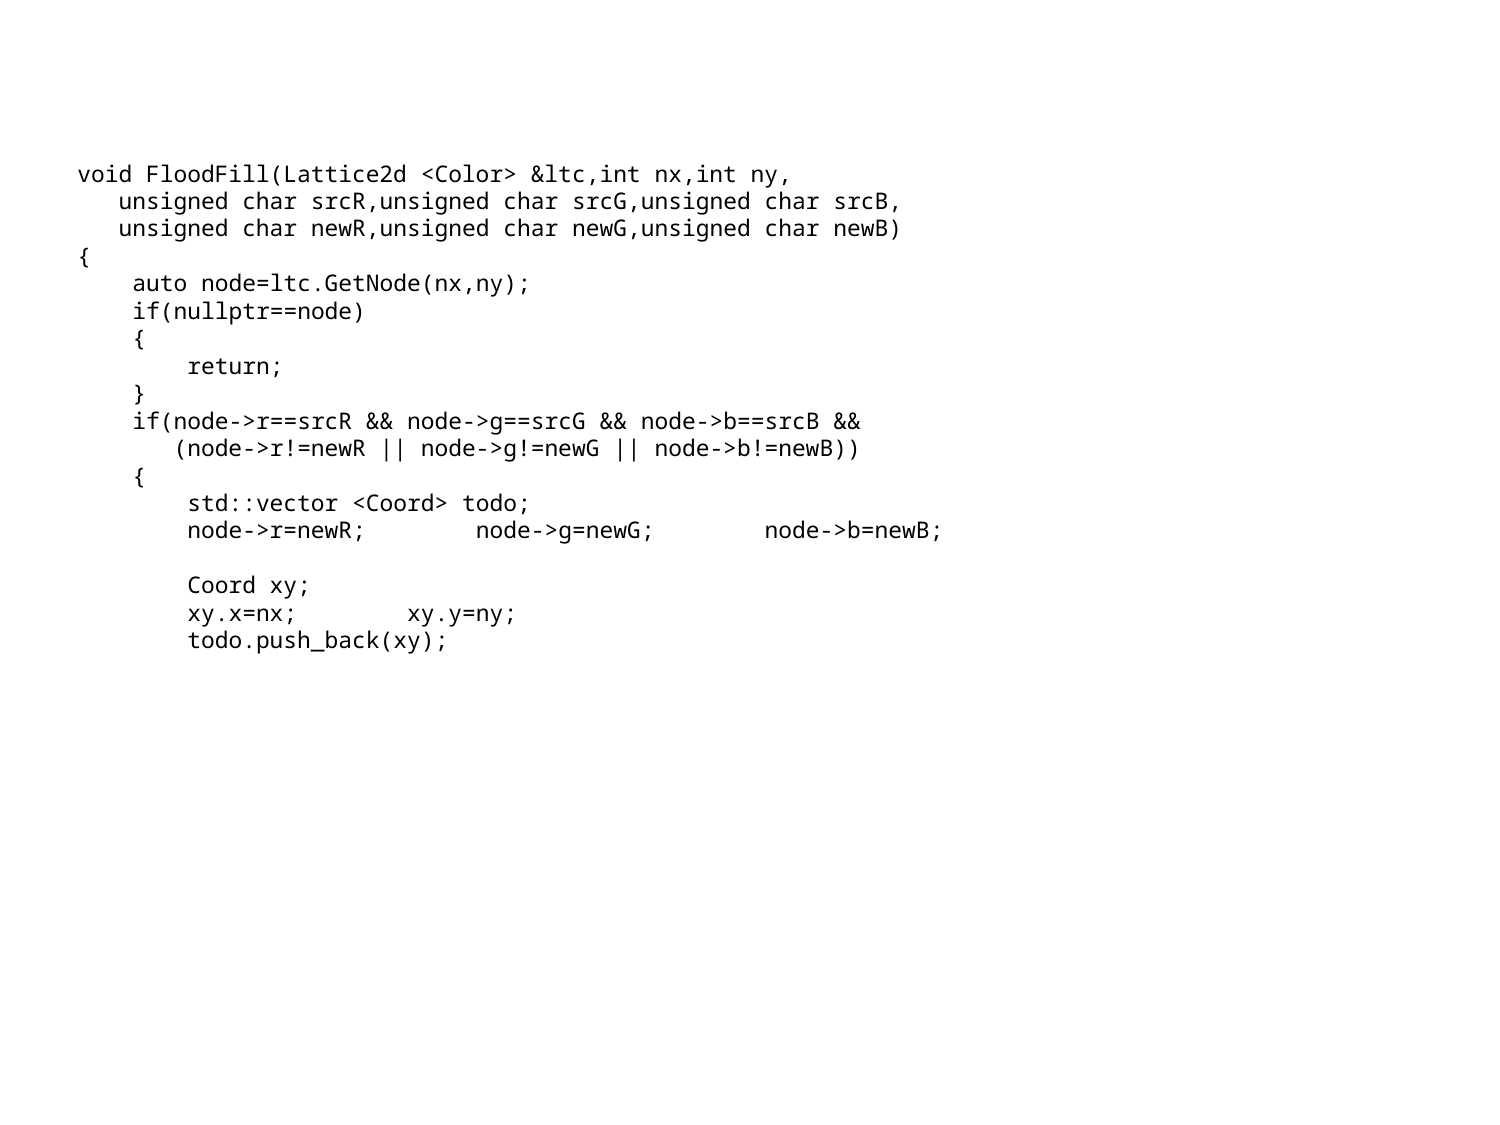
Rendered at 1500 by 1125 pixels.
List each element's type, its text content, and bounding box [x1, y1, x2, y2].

text_box void FloodFill(Lattice2d <Color> &ltc,int nx,int ny, unsigned char srcR,unsigned char srcG,unsigned char srcB, unsigned char newR,unsigned char newG,unsigned char newB) { auto node=ltc.GetNode(nx,ny); if(nullptr==node) { return; } if(node->r==srcR && node->g==srcG && node->b==srcB && (node->r!=newR || node->g!=newG || node->b!=newB)) { std::vector <Coord> todo; node->r=newR; node->g=newG; node->b=newB; Coord xy; xy.x=nx; xy.y=ny; todo.push_back(xy); [62, 151, 1463, 744]
